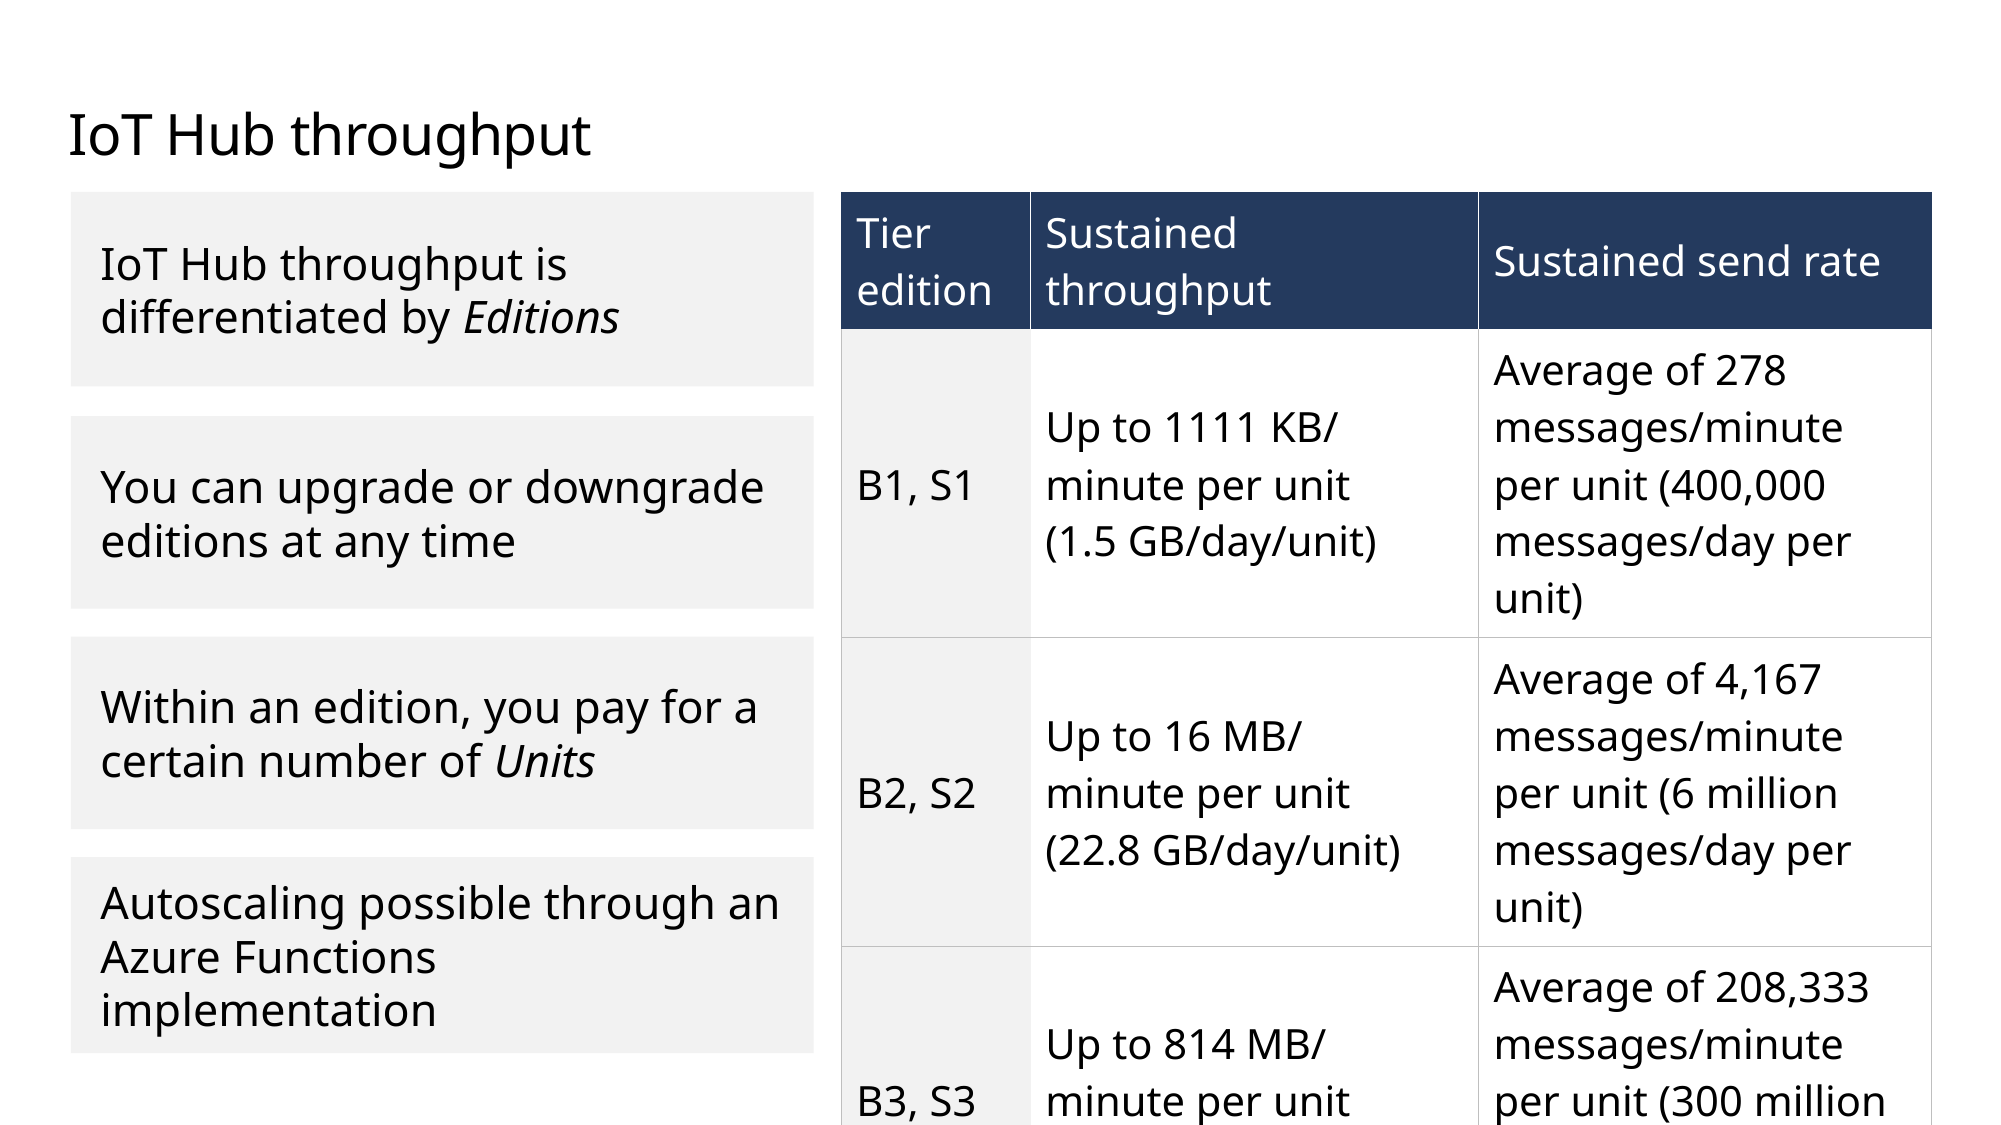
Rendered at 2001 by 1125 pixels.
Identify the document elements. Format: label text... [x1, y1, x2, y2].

table_cell Average of 4,167 messages/minute per unit (6 million messages/day per unit) [1479, 638, 1931, 946]
text_box Within an edition, you pay for a certain number of Units [70, 636, 814, 830]
text_box You can upgrade or downgrade editions at any time [70, 415, 814, 609]
table_cell Average of 278 messages/minute per unit (400,000 messages/day per unit) [1479, 329, 1931, 637]
table_cell Up to 16 MB/ minute per unit (22.8 GB/day/unit) [1031, 638, 1478, 946]
text_box Autoscaling possible through an Azure Functions implementation [70, 856, 814, 1054]
table_header Tier edition [842, 192, 1030, 329]
table_header Sustained throughput [1031, 192, 1478, 329]
title IoT Hub throughput [68, 101, 1930, 168]
table_cell Up to 1111 KB/ minute per unit (1.5 GB/day/unit) [1031, 329, 1478, 637]
table_cell Up to 814 MB/ minute per unit (1144.4 GB/day/unit) [1031, 947, 1478, 1125]
table_cell B2, S2 [842, 638, 1031, 946]
table_cell B1, S1 [842, 329, 1031, 637]
table_cell Average of 208,333 messages/minute per unit (300 million messages/day per unit) [1479, 947, 1931, 1125]
table_cell B3, S3 [842, 947, 1031, 1125]
text_box IoT Hub throughput is differentiated by Editions [70, 191, 814, 387]
table_header Sustained send rate [1479, 192, 1931, 329]
